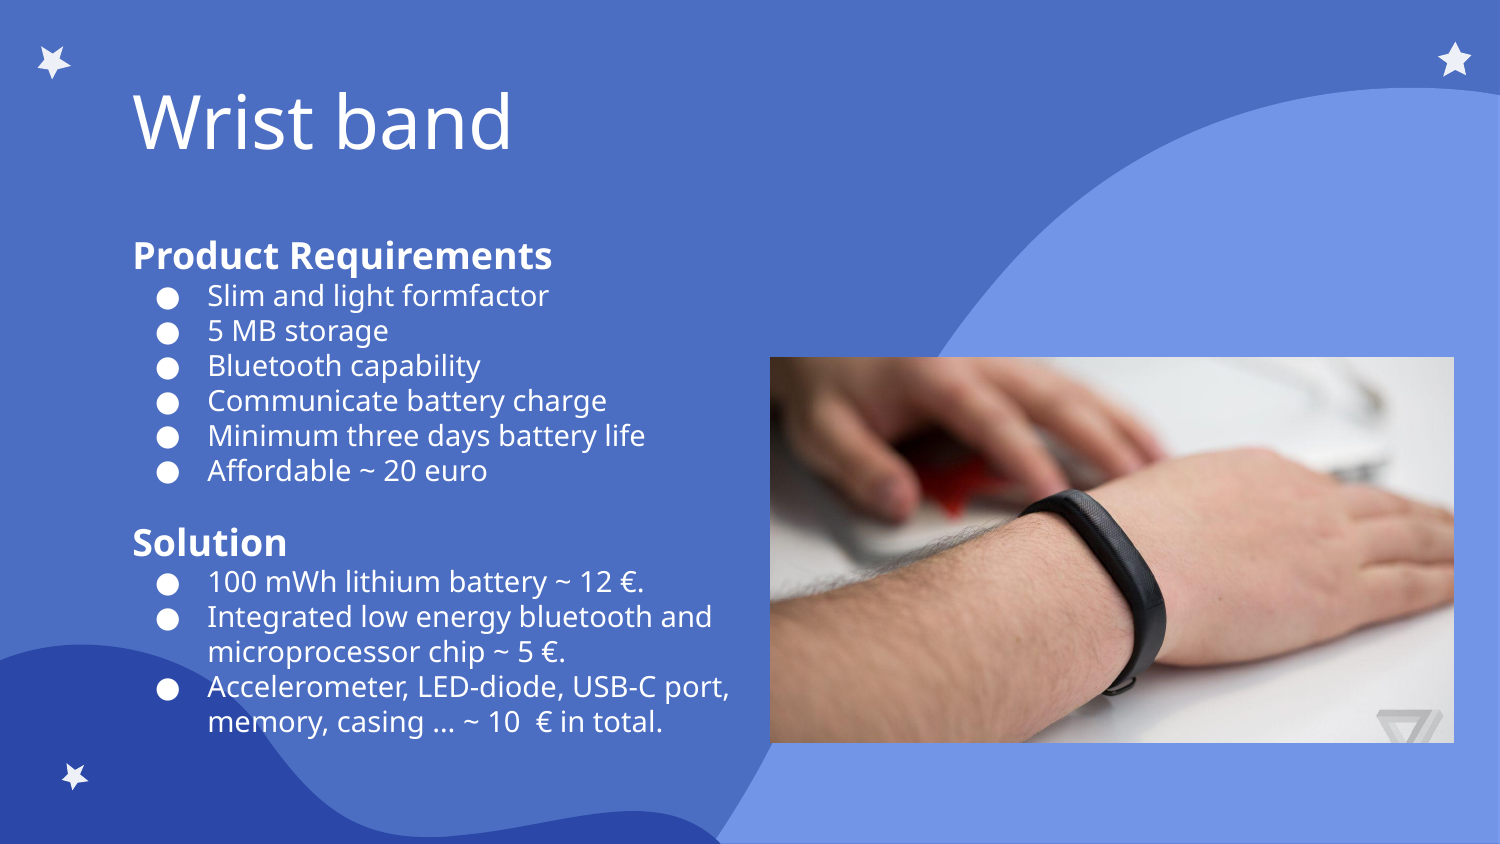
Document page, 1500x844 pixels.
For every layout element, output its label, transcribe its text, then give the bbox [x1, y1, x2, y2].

text_box Solution 100 mWh lithium battery ~ 12 €. Integrated low energy bluetooth and microprocessor chip ~ 5 €. Accelerometer, LED-diode, USB-C port, memory, casing … ~ 10 € in total. [117, 503, 750, 754]
text_box Product Requirements Slim and light formfactor 5 MB storage Bluetooth capability Communicate battery charge Minimum three days battery life Affordable ~ 20 euro [117, 217, 697, 503]
title Wrist band [117, 87, 1347, 181]
text_box [0, 0, 1498, 844]
picture [769, 357, 1454, 743]
